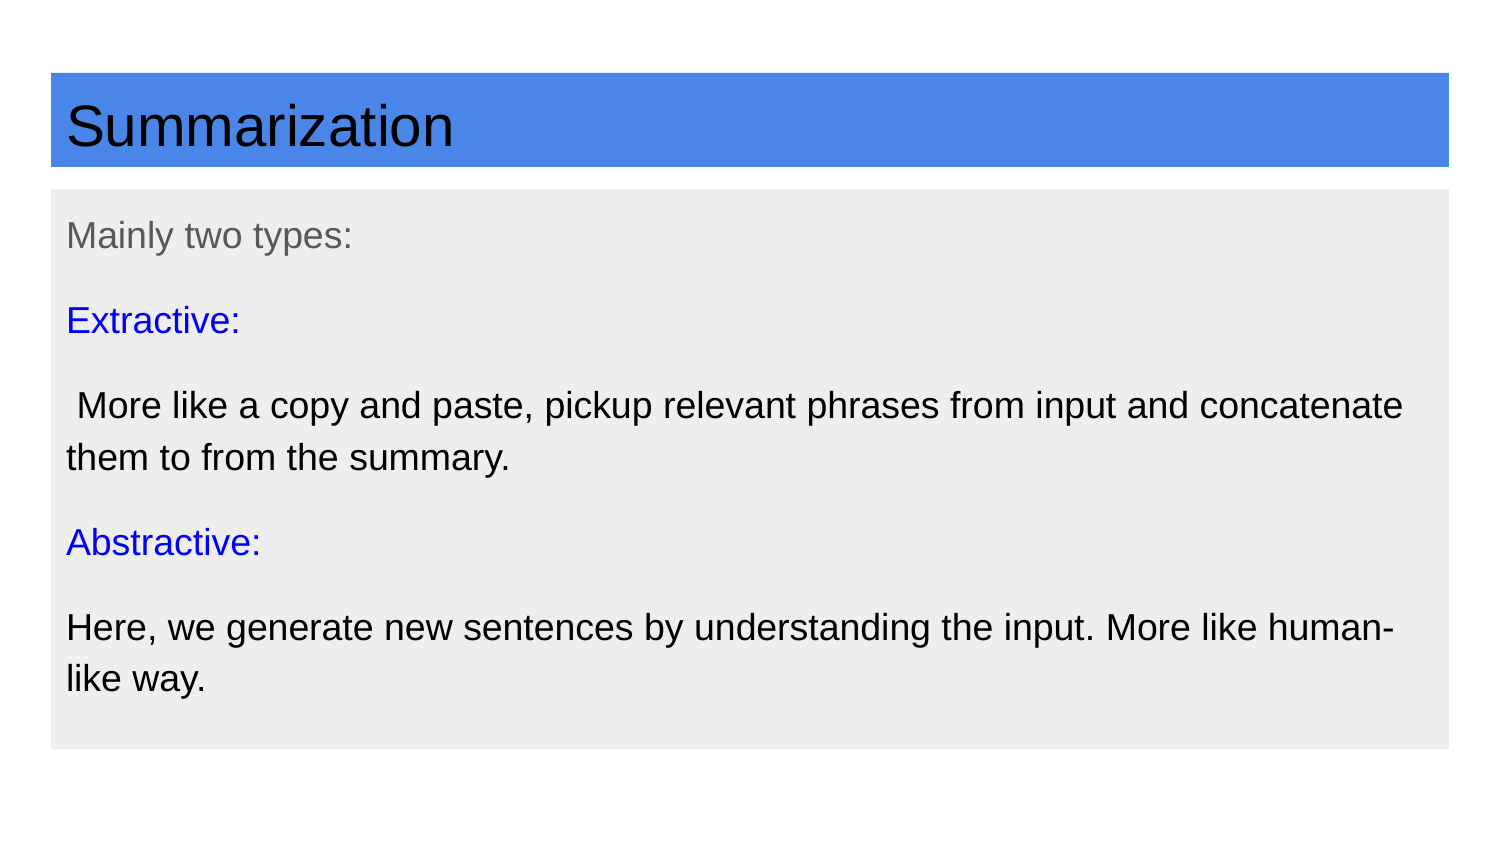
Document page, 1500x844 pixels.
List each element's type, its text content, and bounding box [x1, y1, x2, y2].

list Mainly two types: Extractive: More like a copy and paste, pickup relevant phrases from input and concatenate them to from the summary. Abstractive: Here, we generate new sentences by understanding the input. More like human-like way. [51, 189, 1449, 750]
title Summarization [51, 72, 1449, 167]
